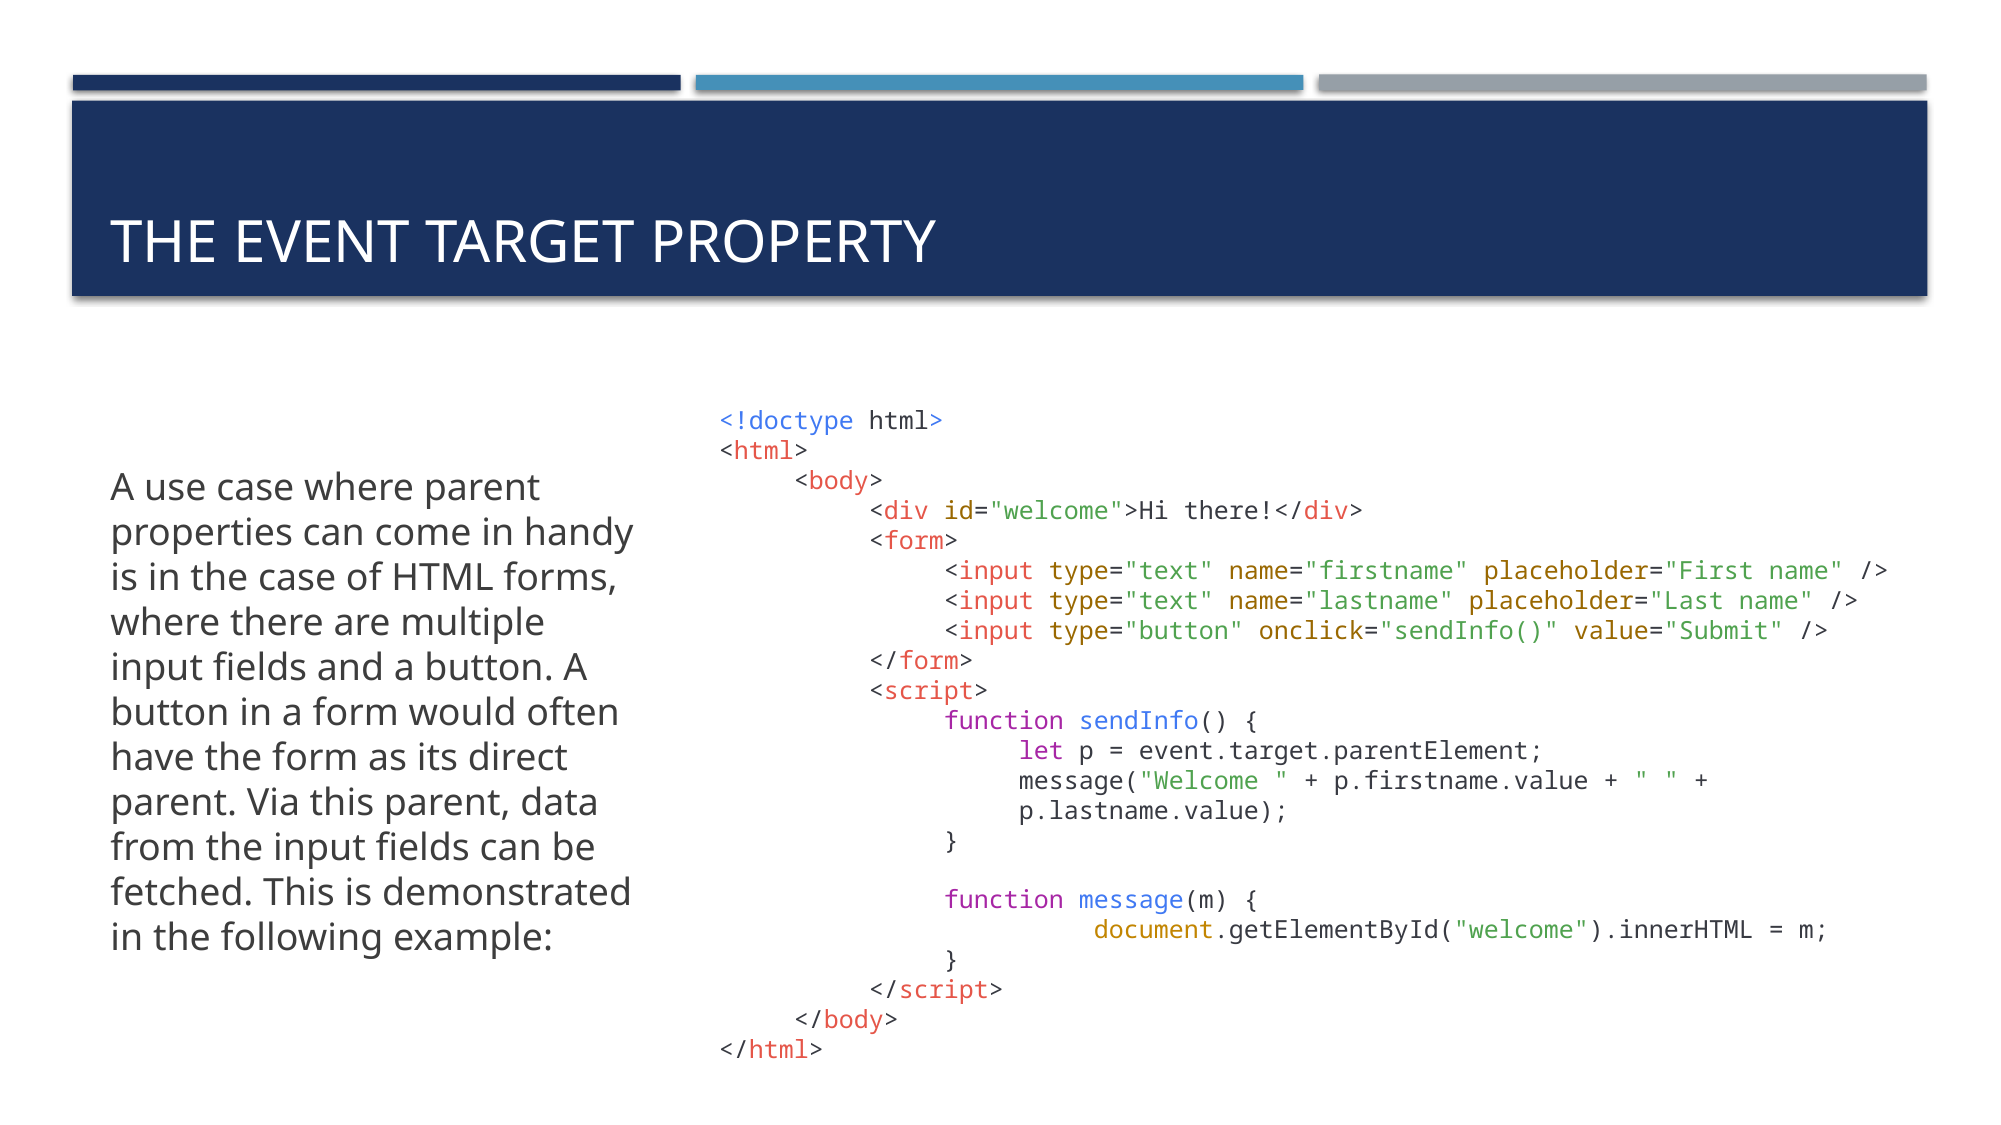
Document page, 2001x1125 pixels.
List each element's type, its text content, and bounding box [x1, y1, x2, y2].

title The event target property [95, 115, 1905, 282]
text_box <!doctype html> <html> <body> <div id="welcome">Hi there!</div> <form> <input type="text" name="firstname" placeholder="First name" /> <input type="text" name="lastname" placeholder="Last name" /> <input type="button" onclick="sendInfo()" value="Submit" /> </form> <script> function sendInfo() { let p = event.target.parentElement; message("Welcome " + p.firstname.value + " " + p.lastname.value); } function message(m) { document.getElementById("welcome").innerHTML = m; } </script> </body> </html> [704, 397, 1945, 1072]
list A use case where parent properties can come in handy is in the case of HTML forms, where there are multiple input fields and a button. A button in a form would often have the form as its direct parent. Via this parent, data from the input fields can be fetched. This is demonstrated in the following example: [95, 319, 652, 1102]
